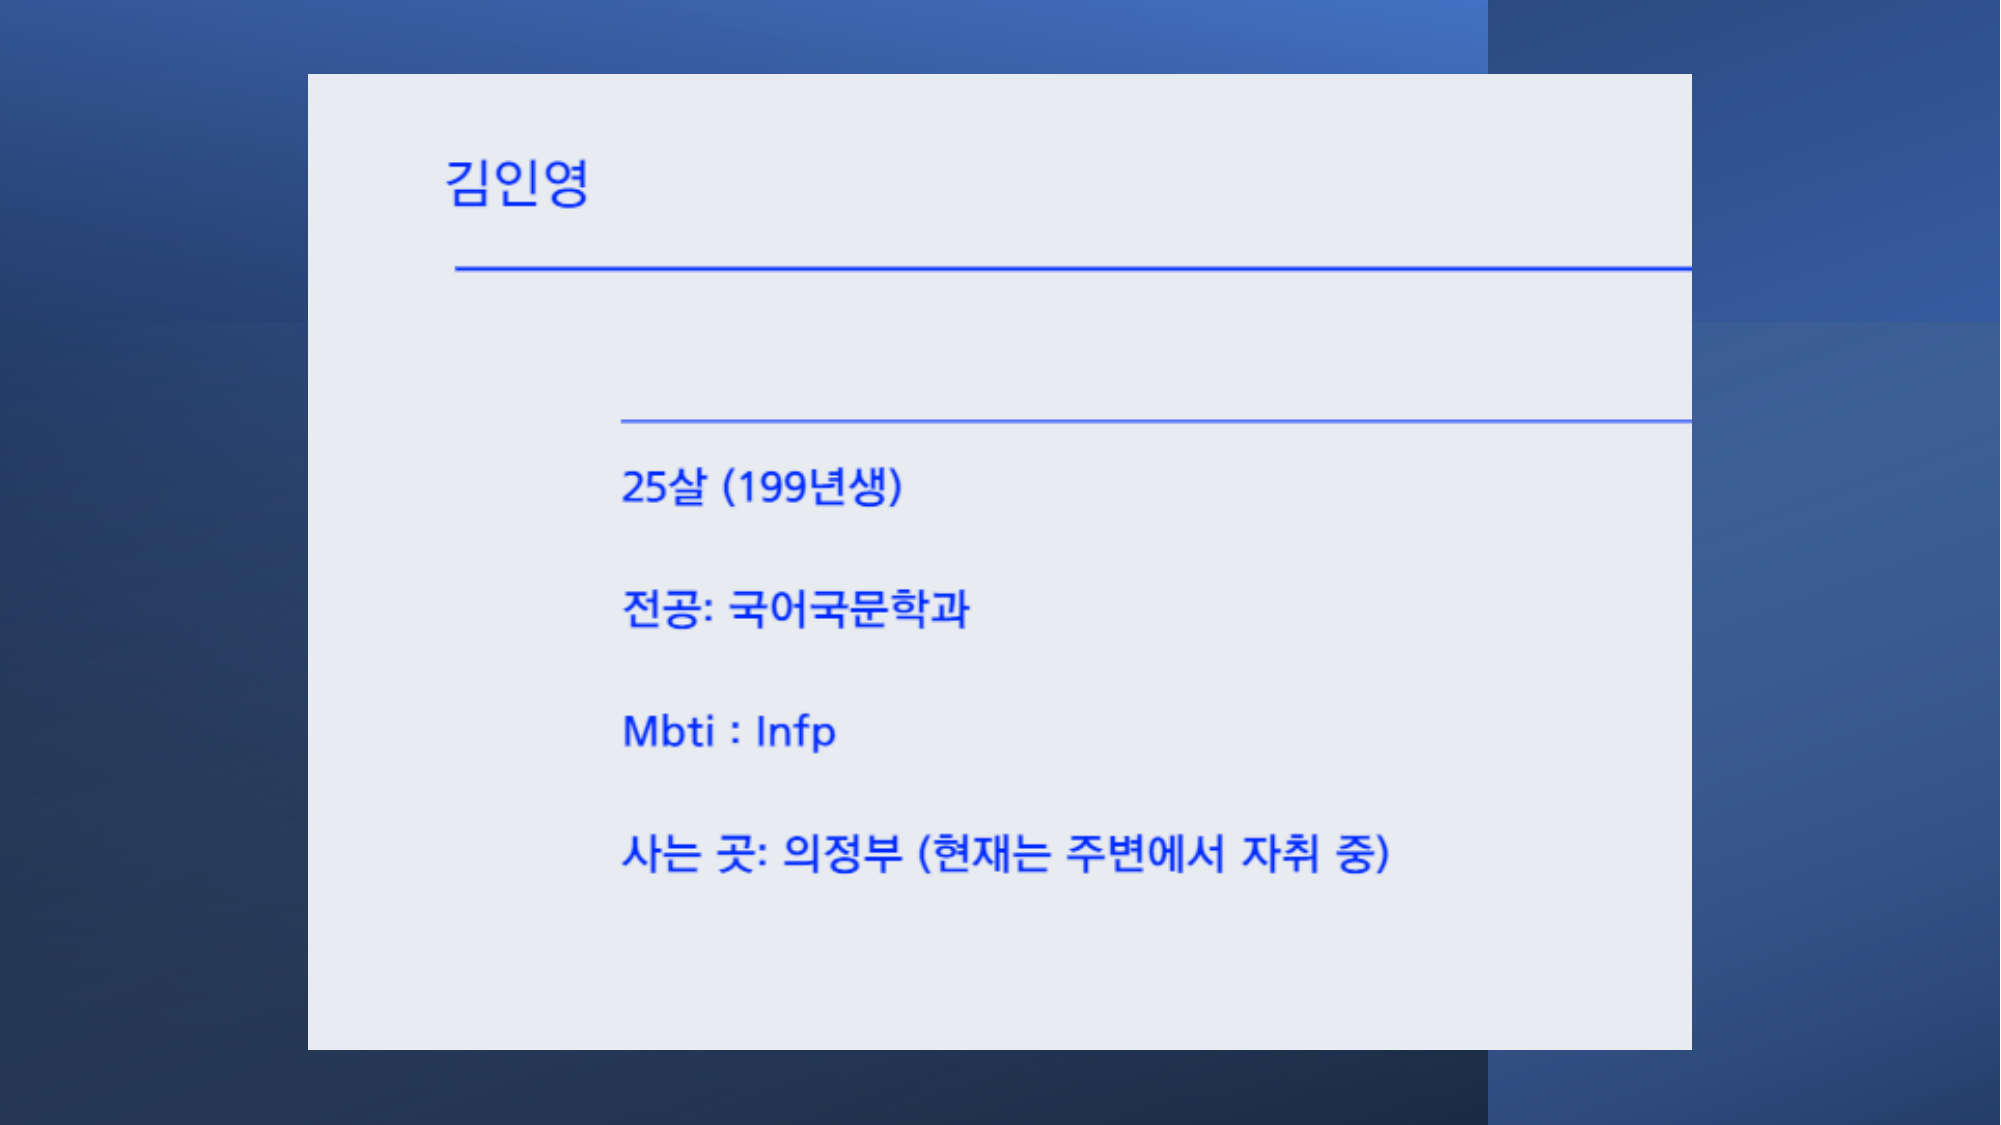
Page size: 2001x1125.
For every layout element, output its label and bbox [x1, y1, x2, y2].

picture [308, 74, 1692, 1050]
text_box [0, 321, 2000, 1125]
text_box [1489, 0, 2000, 321]
text_box [0, 0, 1489, 321]
